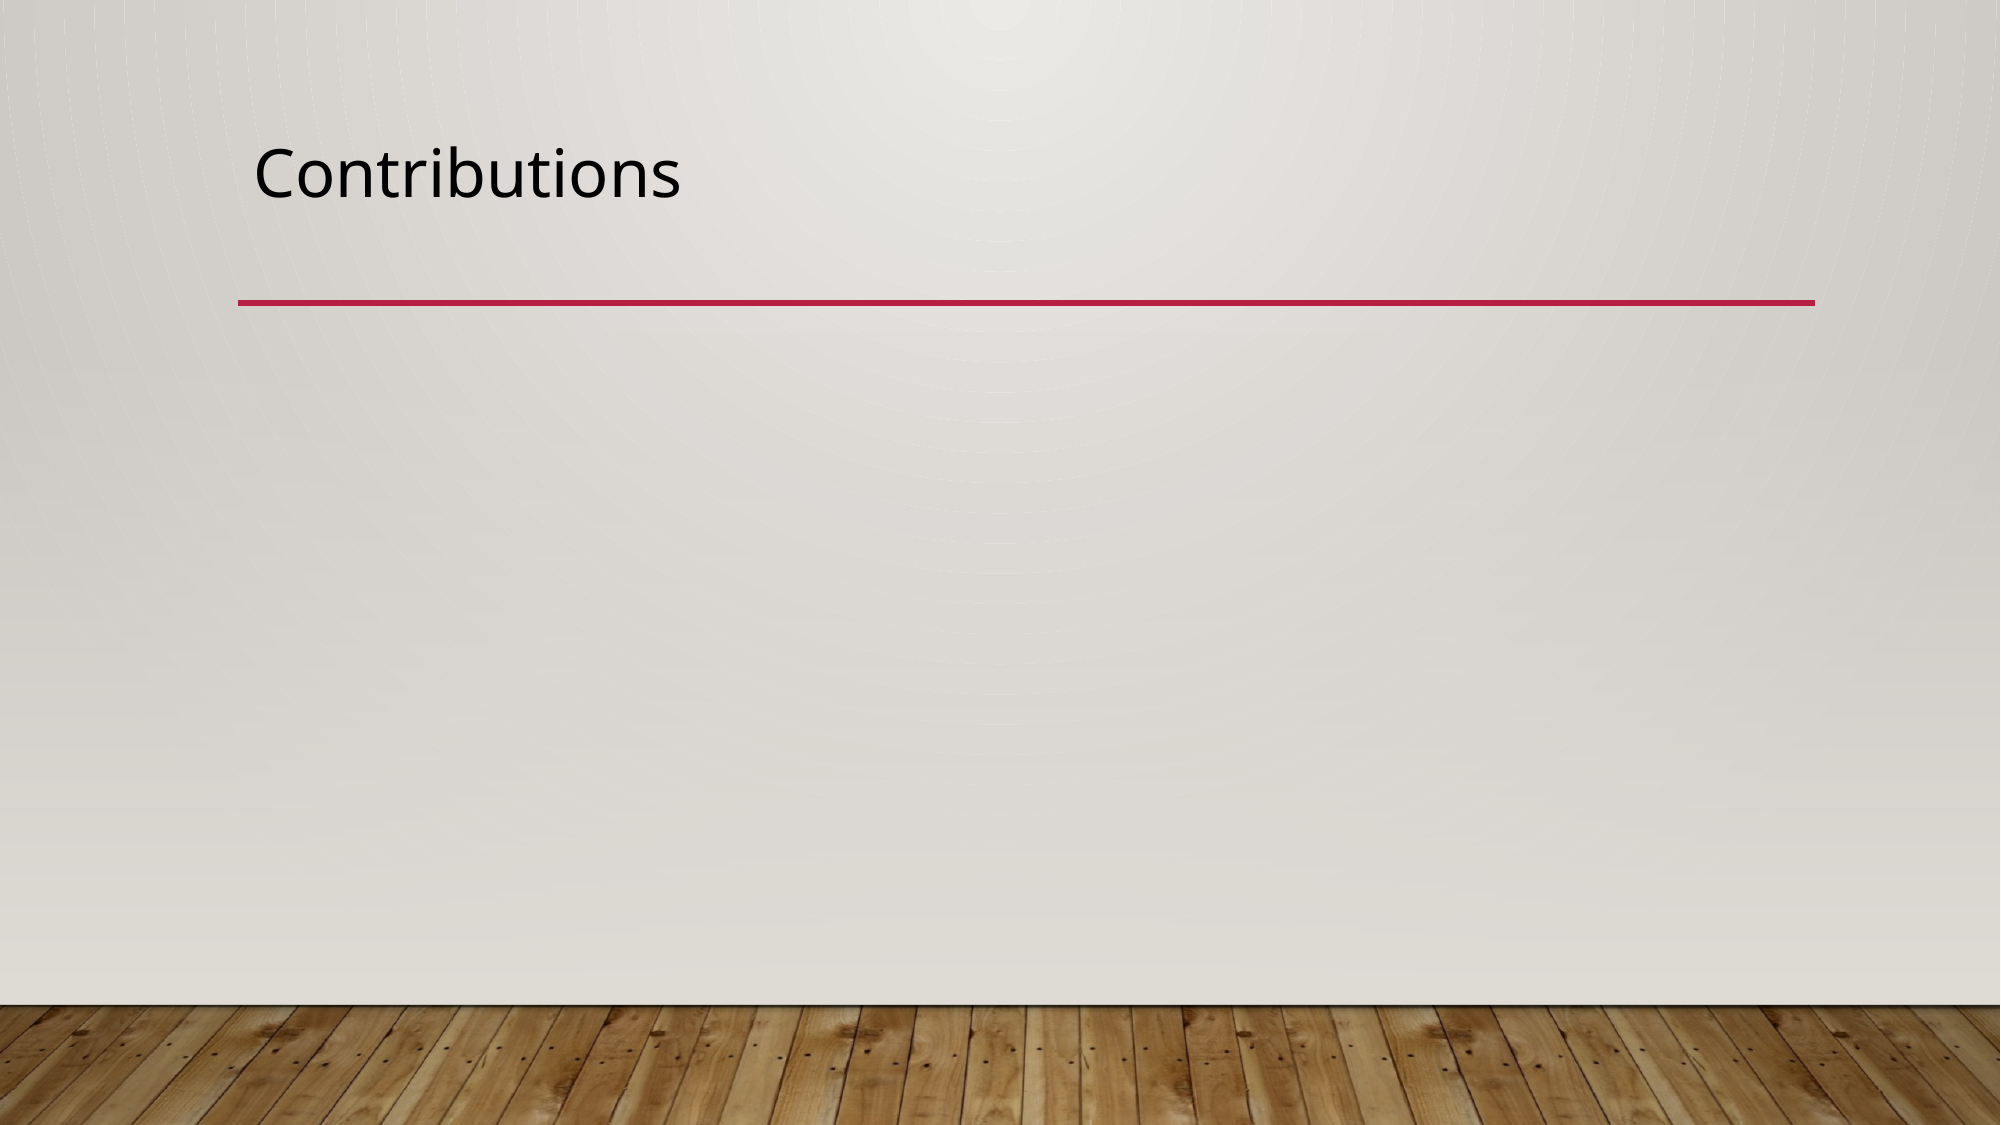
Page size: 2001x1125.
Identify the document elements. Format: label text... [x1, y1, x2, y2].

title Contributions [238, 131, 1814, 305]
picture [0, 1005, 2000, 1125]
